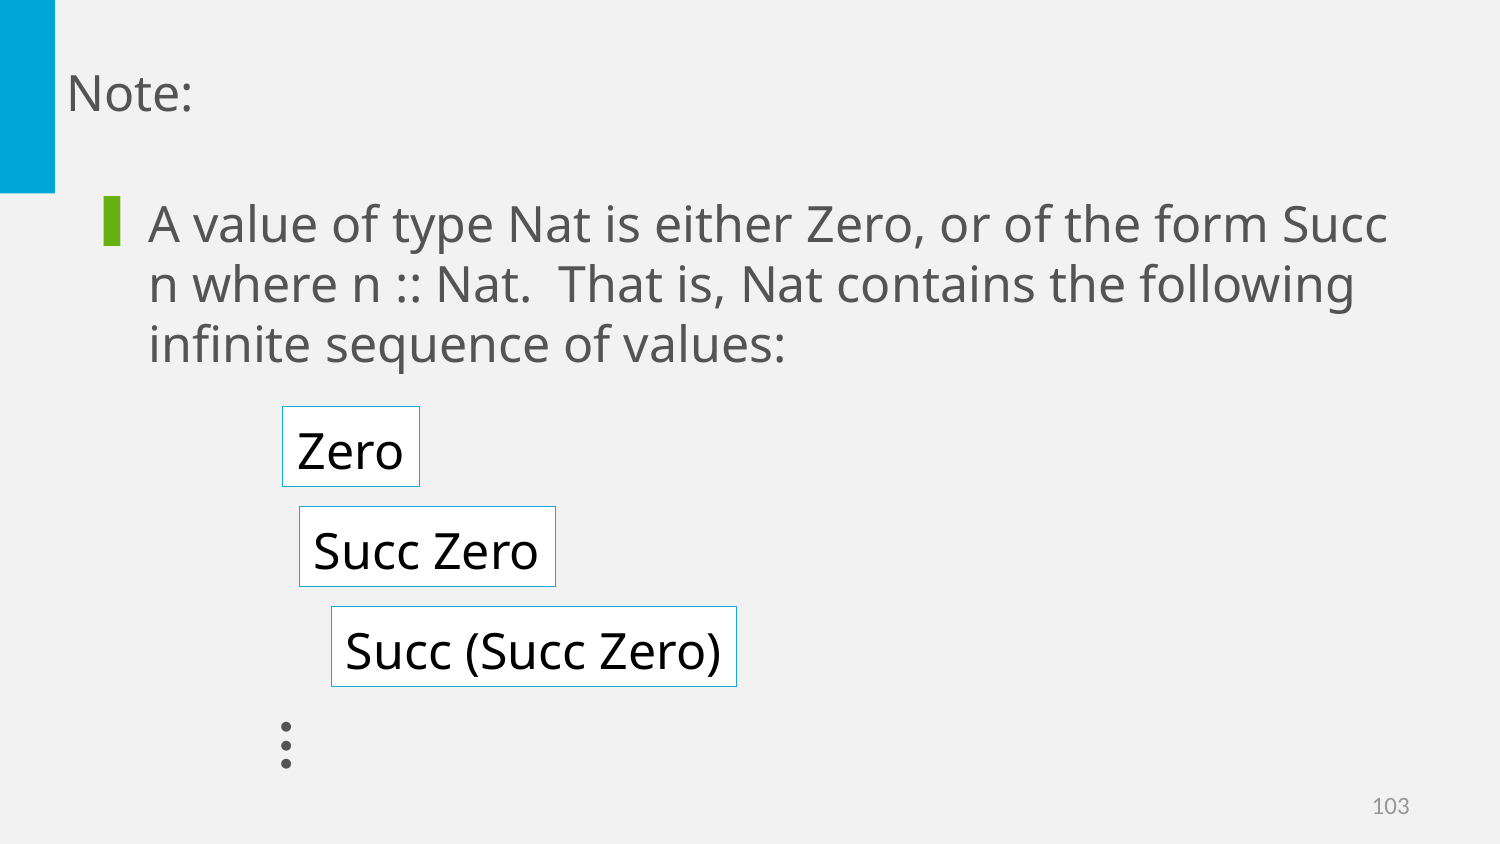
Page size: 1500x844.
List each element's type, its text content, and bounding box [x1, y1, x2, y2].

text_box Succ Zero [299, 506, 556, 587]
slide_number 103 [1074, 782, 1425, 827]
text_box A value of type Nat is either Zero, or of the form Succ n where n :: Nat. That is, Nat contains the following infinite sequence of values: [77, 185, 1425, 367]
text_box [265, 700, 310, 789]
text_box Note: [51, 53, 209, 129]
text_box Succ (Succ Zero) [331, 606, 737, 687]
text_box Zero [282, 406, 420, 487]
